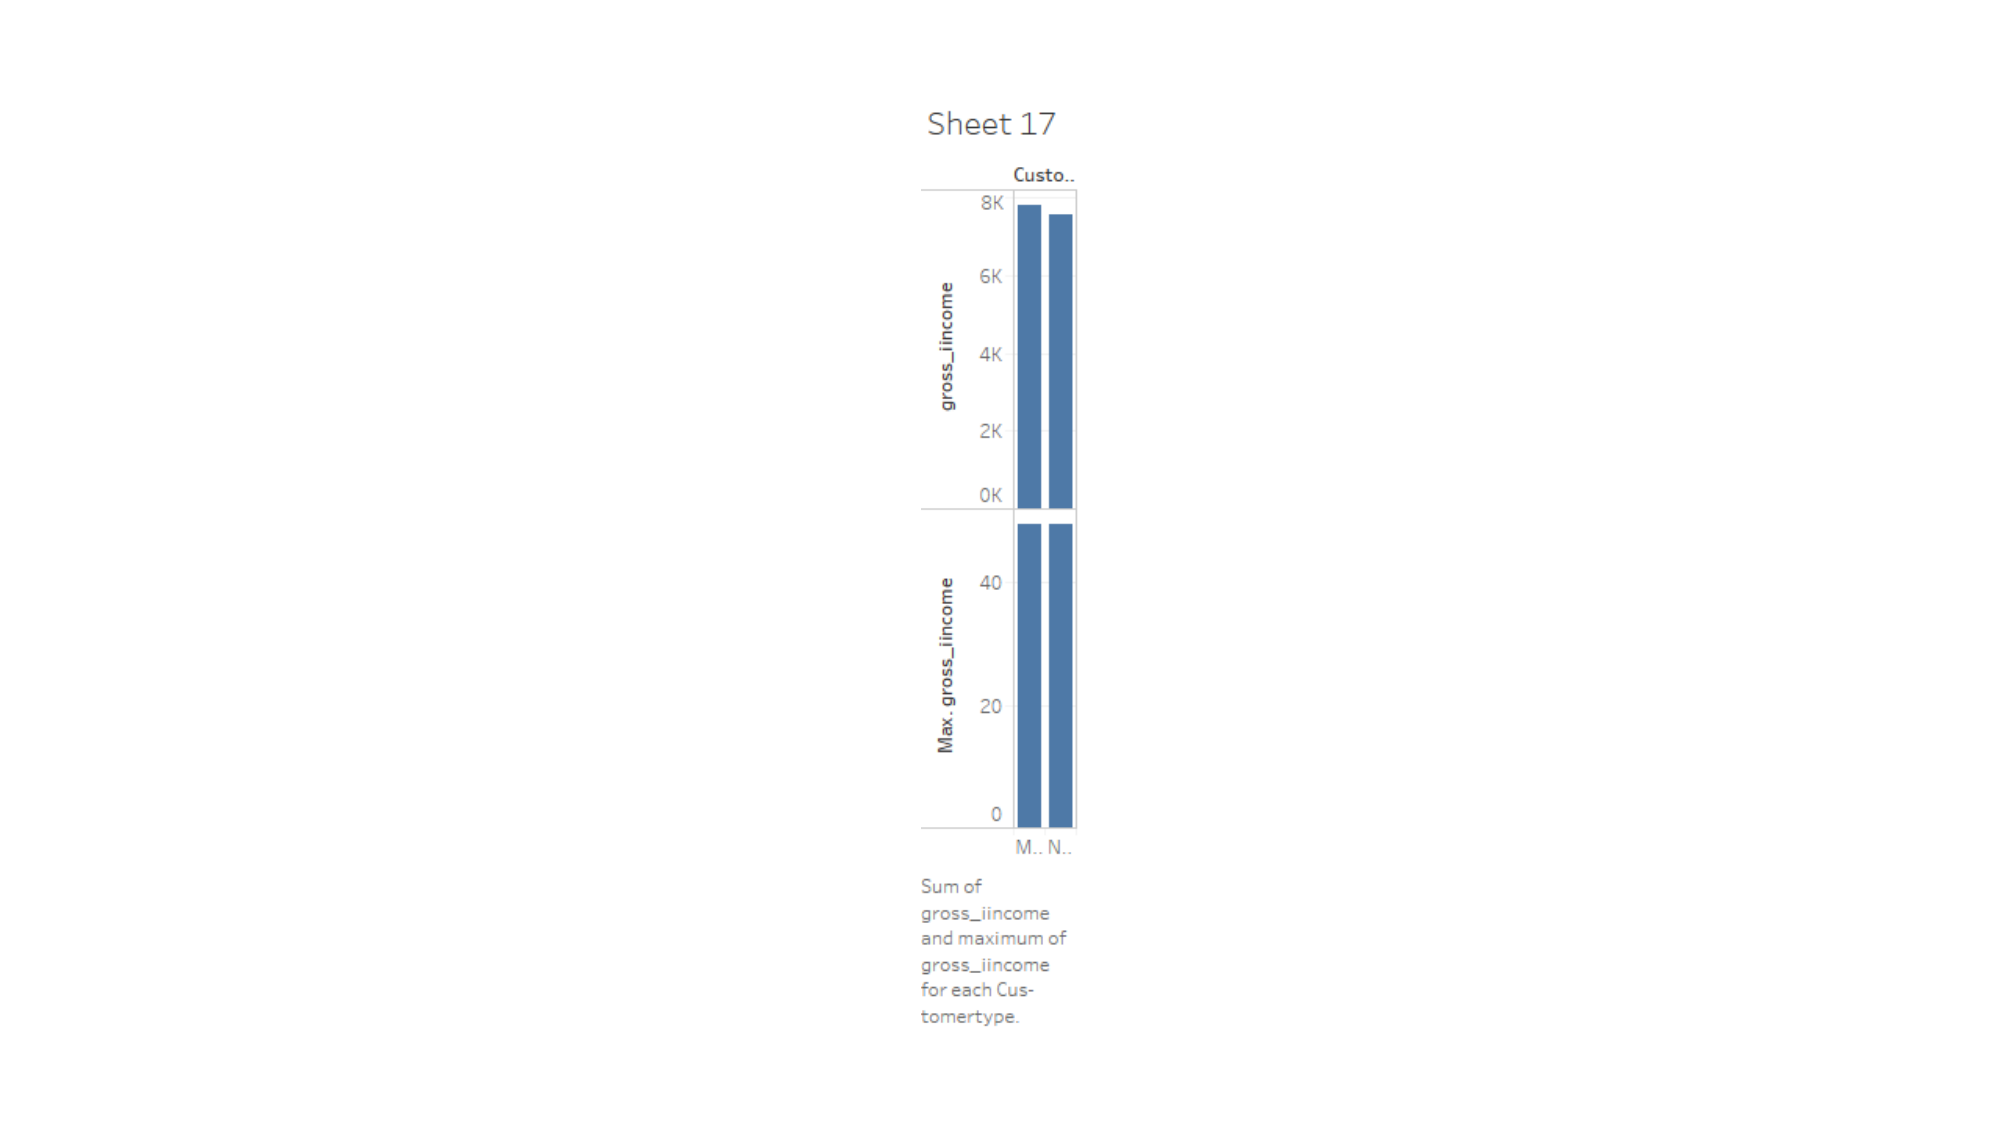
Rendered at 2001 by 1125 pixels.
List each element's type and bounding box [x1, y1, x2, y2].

picture [920, 91, 1079, 1034]
